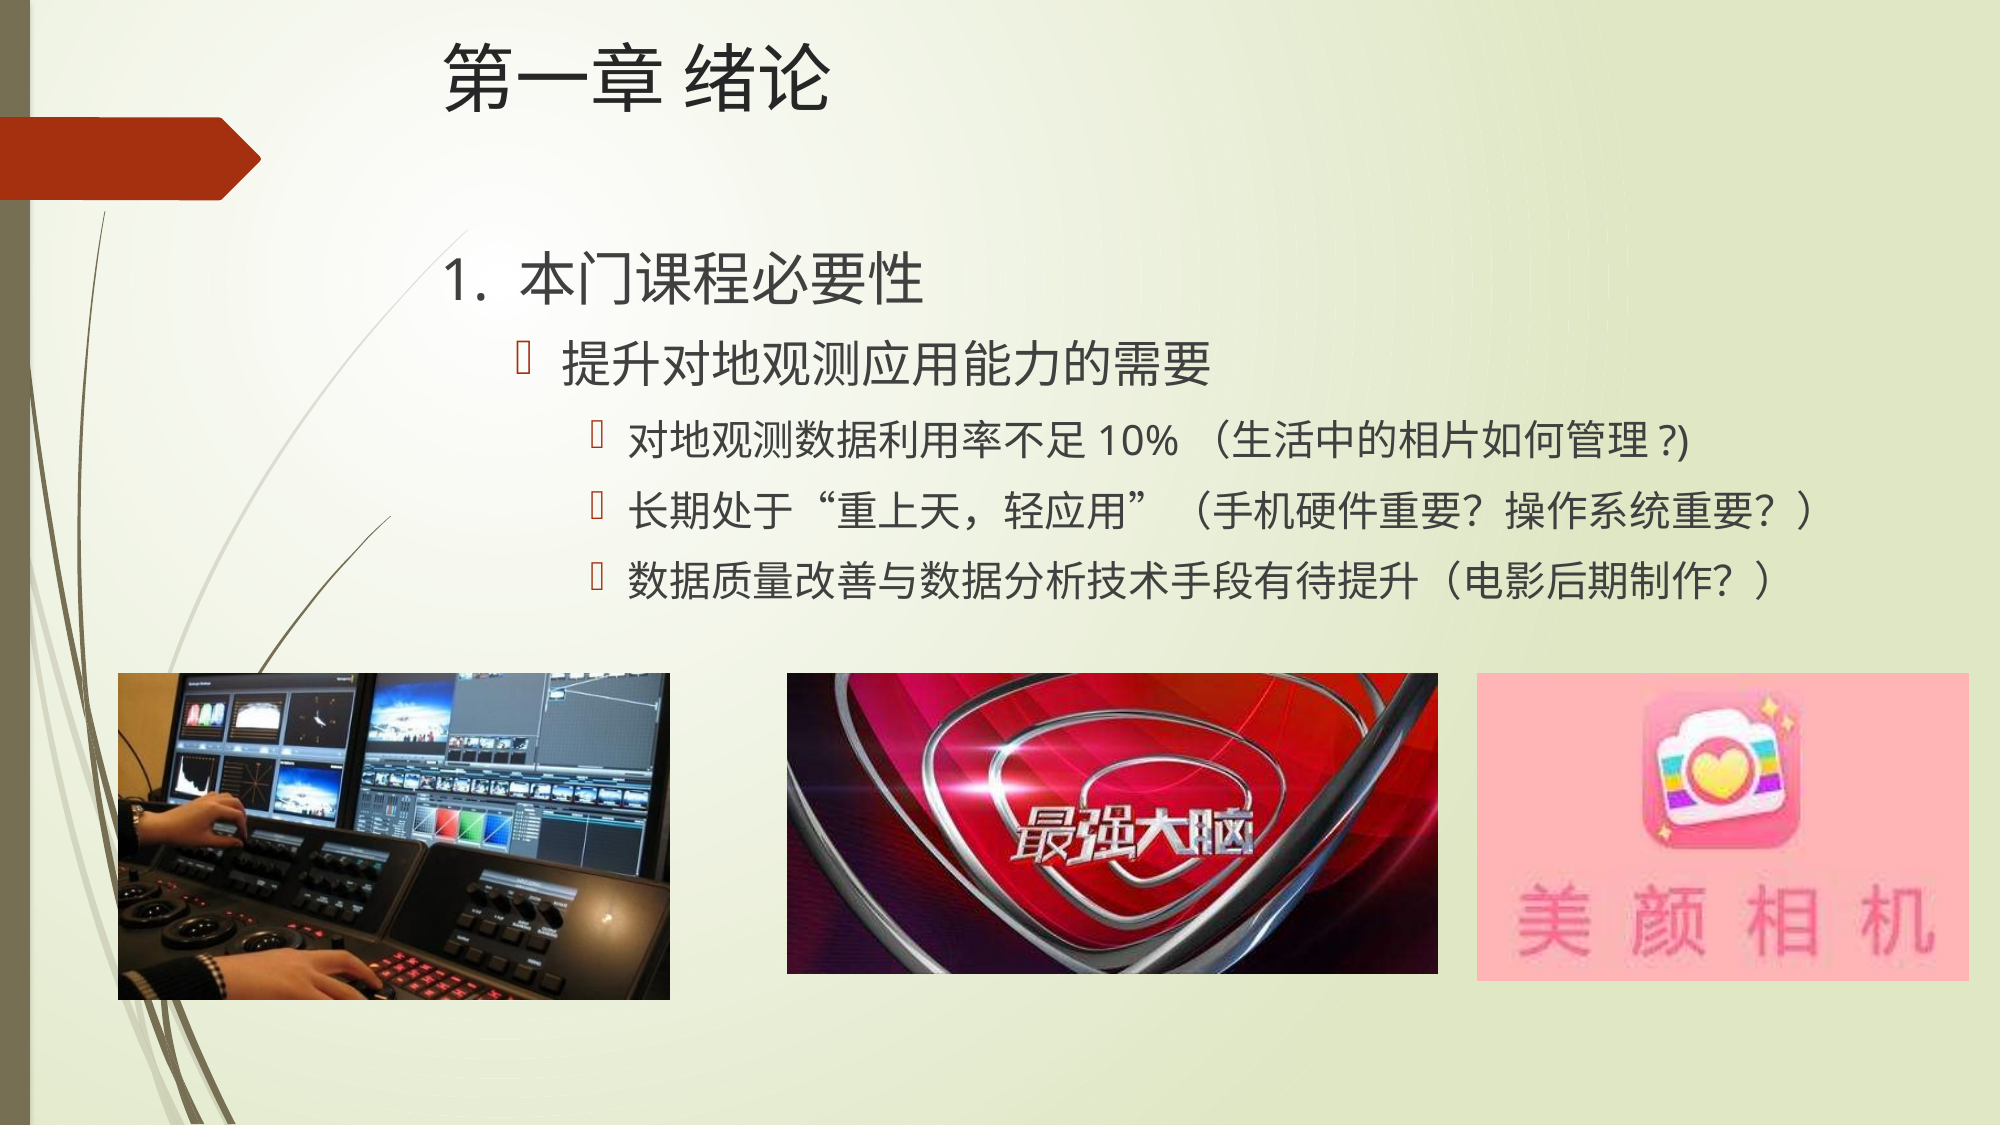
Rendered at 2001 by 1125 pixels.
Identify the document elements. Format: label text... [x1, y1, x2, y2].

list 1. 本门课程必要性 提升对地观测应用能力的需要 对地观测数据利用率不足10%（生活中的相片如何管理?) 长期处于“重上天，轻应用”（手机硬件重要？操作系统重要？） 数据质量改善与数据分析技术手段有待提升（电影后期制作？） [425, 234, 1888, 887]
picture [787, 673, 1438, 975]
title 第一章 绪论 [425, 24, 1888, 234]
picture [118, 673, 670, 1000]
picture [1477, 673, 1969, 981]
